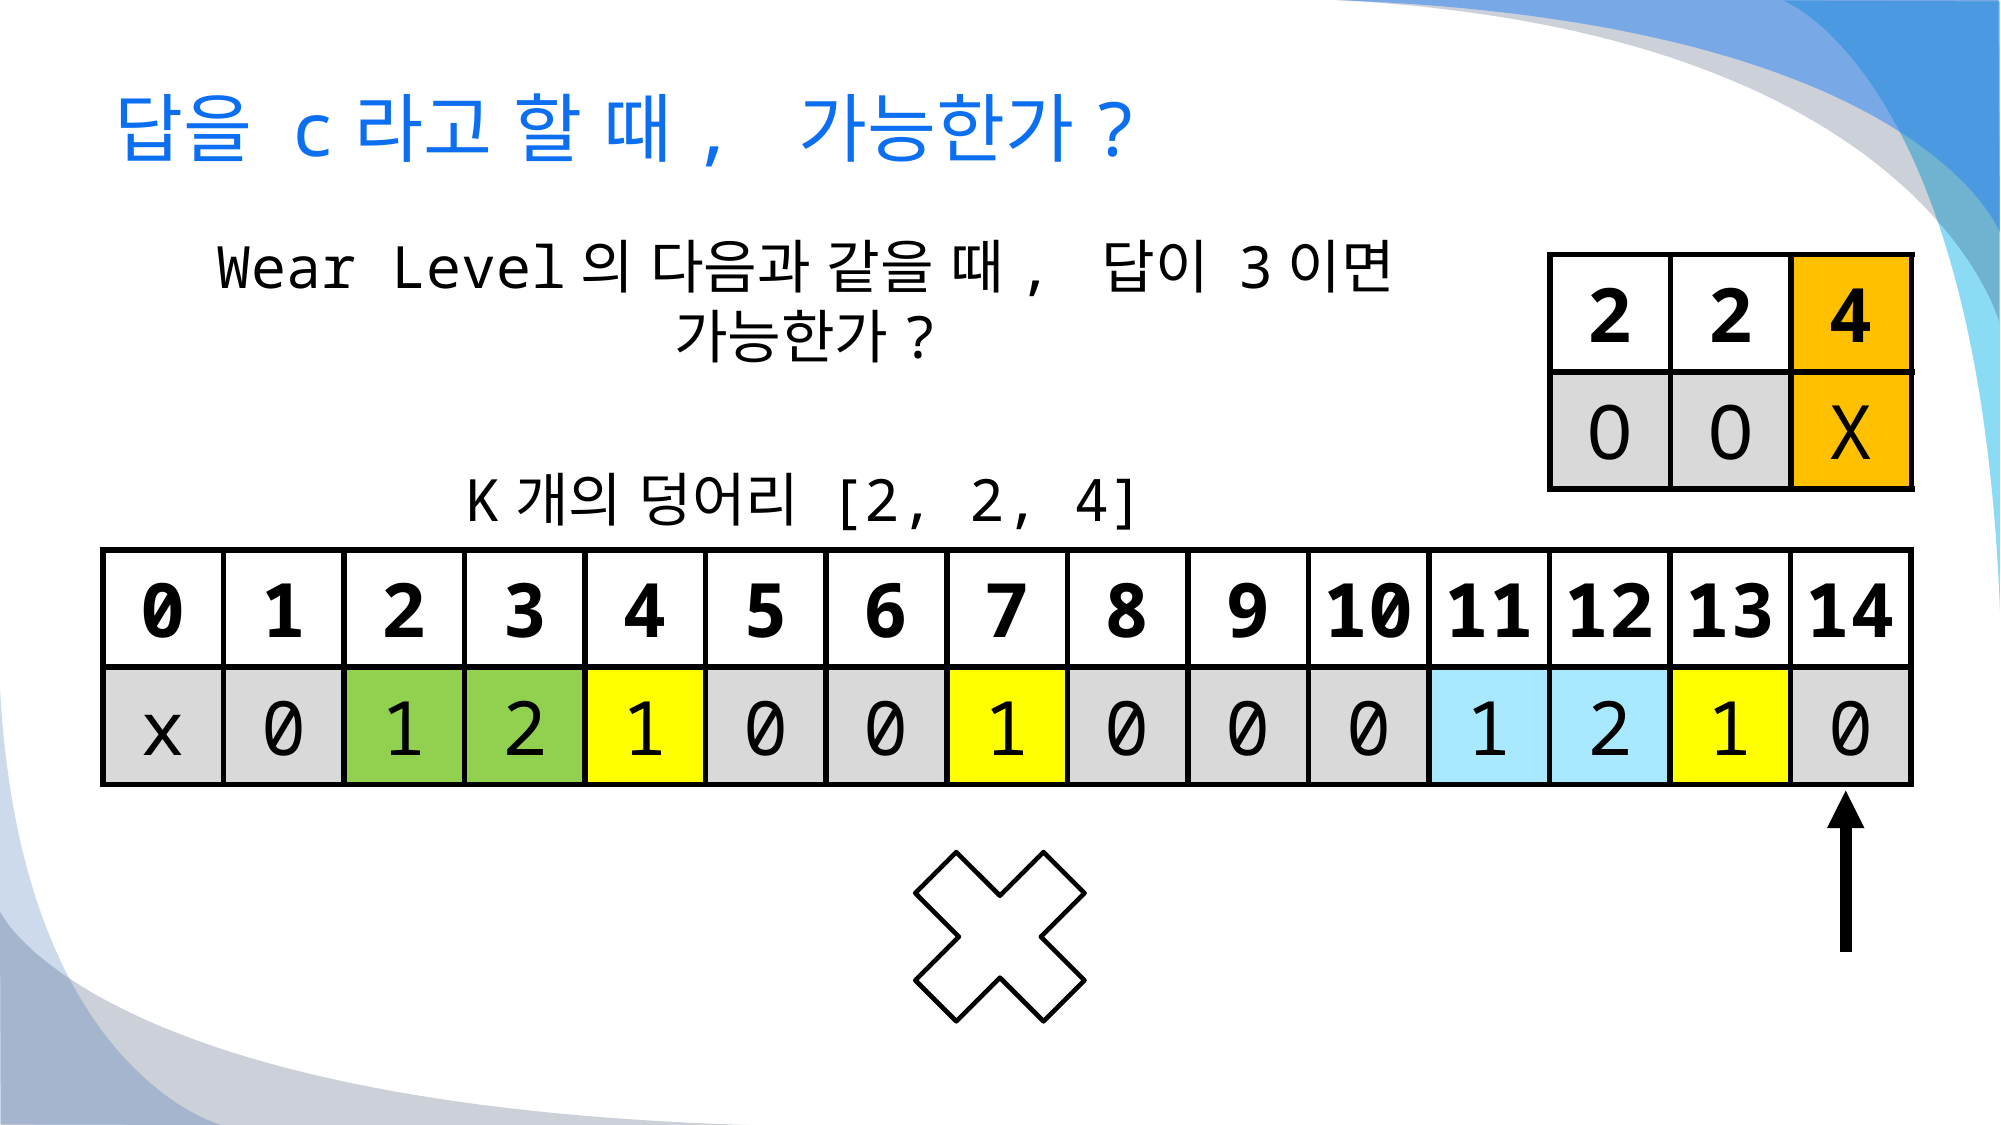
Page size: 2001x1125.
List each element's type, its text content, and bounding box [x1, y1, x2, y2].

table_header 6 [829, 553, 944, 664]
text_box Wear Level의 다음과 같을 때, 답이 3이면 가능한가? K개의 덩어리 [2, 2, 4] [99, 222, 1512, 497]
title 답을 c라고 할 때, 가능한가? [99, 50, 1900, 202]
table_cell 0 [1191, 670, 1306, 782]
table_cell 1 [347, 670, 462, 782]
table_header 8 [1070, 553, 1185, 664]
table_header 13 [1673, 553, 1788, 664]
table_cell x [106, 670, 221, 782]
table_header 9 [1191, 553, 1306, 664]
table_cell 0 [226, 670, 341, 782]
table_header 11 [1432, 553, 1547, 664]
table_cell X [1794, 375, 1909, 486]
table_header 14 [1793, 553, 1908, 664]
table_header 2 [347, 553, 462, 664]
table_header 4 [1794, 257, 1909, 369]
table_cell 1 [950, 670, 1065, 782]
table_header 5 [708, 553, 823, 664]
table_cell 0 [1070, 670, 1185, 782]
table_header 1 [226, 553, 341, 664]
table_header 12 [1552, 553, 1667, 664]
table_cell 1 [1432, 670, 1547, 782]
table_header 10 [1311, 553, 1426, 664]
table_cell O [1553, 375, 1668, 486]
table_header 3 [467, 553, 582, 664]
table_cell 0 [1793, 670, 1908, 782]
table_header 2 [1673, 257, 1788, 369]
text_box [914, 851, 1086, 1023]
table_cell 0 [708, 670, 823, 782]
table_cell 1 [588, 670, 703, 782]
table_cell 0 [1311, 670, 1426, 782]
table_header 2 [1553, 257, 1668, 369]
table_header 4 [588, 553, 703, 664]
table_cell O [1673, 375, 1788, 486]
table_cell 2 [467, 670, 582, 782]
table_header 0 [106, 553, 221, 664]
table_header 7 [950, 553, 1065, 664]
table_cell 1 [1673, 670, 1788, 782]
table_cell 2 [1552, 670, 1667, 782]
table_cell 0 [829, 670, 944, 782]
